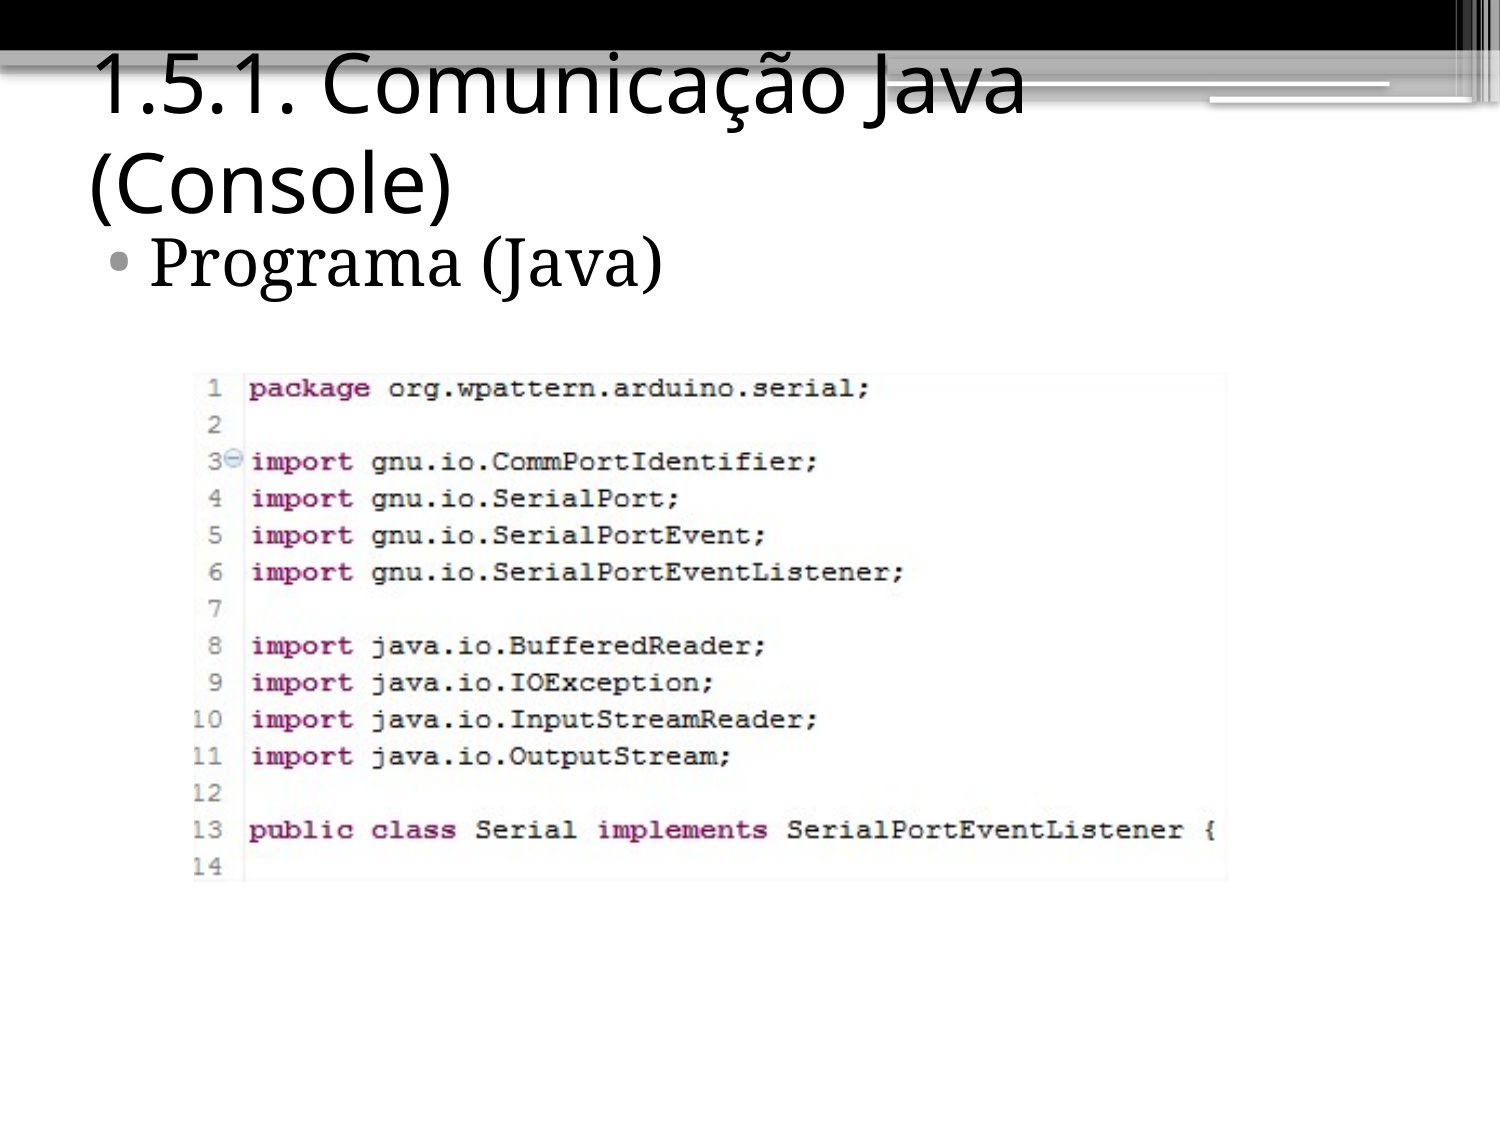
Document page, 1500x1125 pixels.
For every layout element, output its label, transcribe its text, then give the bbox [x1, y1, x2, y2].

list Programa (Java) [75, 211, 1471, 1094]
title 1.5.1. Comunicação Java (Console) [75, 42, 1425, 218]
picture [194, 373, 1229, 882]
